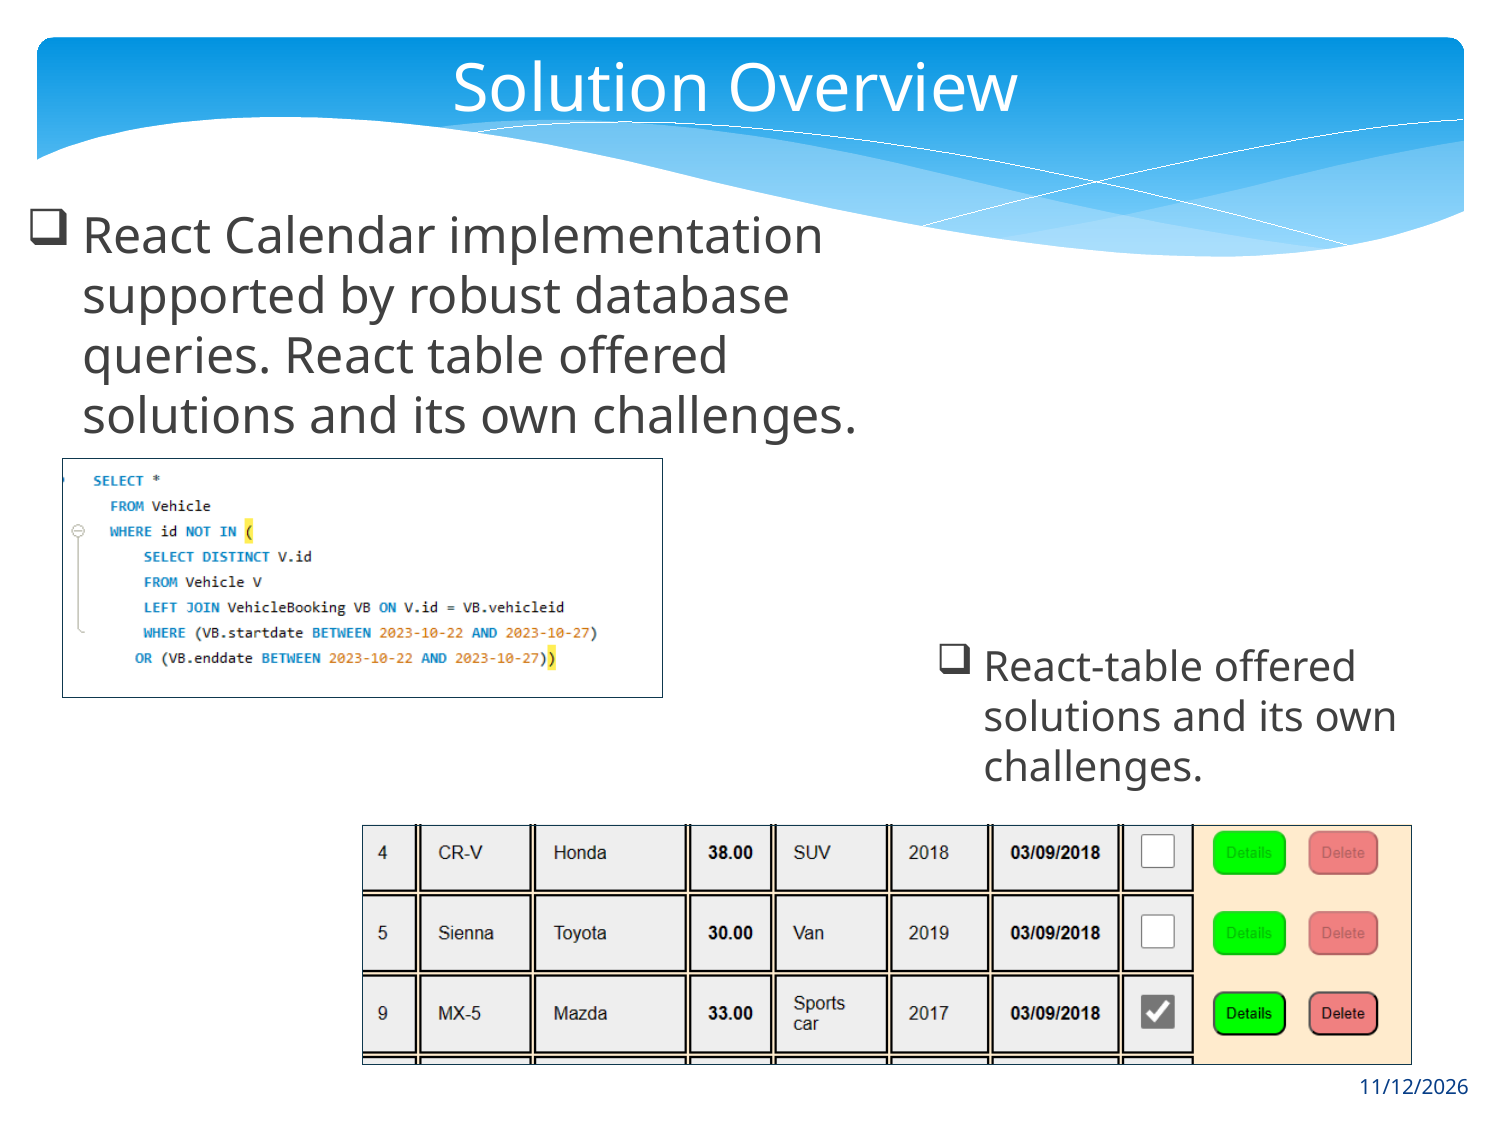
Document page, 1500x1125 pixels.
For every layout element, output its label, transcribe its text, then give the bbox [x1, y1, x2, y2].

text_box React-table offered solutions and its own challenges. [921, 632, 1497, 798]
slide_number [862, 1057, 1484, 1118]
picture [362, 824, 1412, 1065]
picture [61, 458, 664, 699]
text_box React Calendar implementation supported by robust database queries. React table offered solutions and its own challenges. [11, 195, 962, 451]
text_box Solution Overview [437, 37, 1488, 325]
